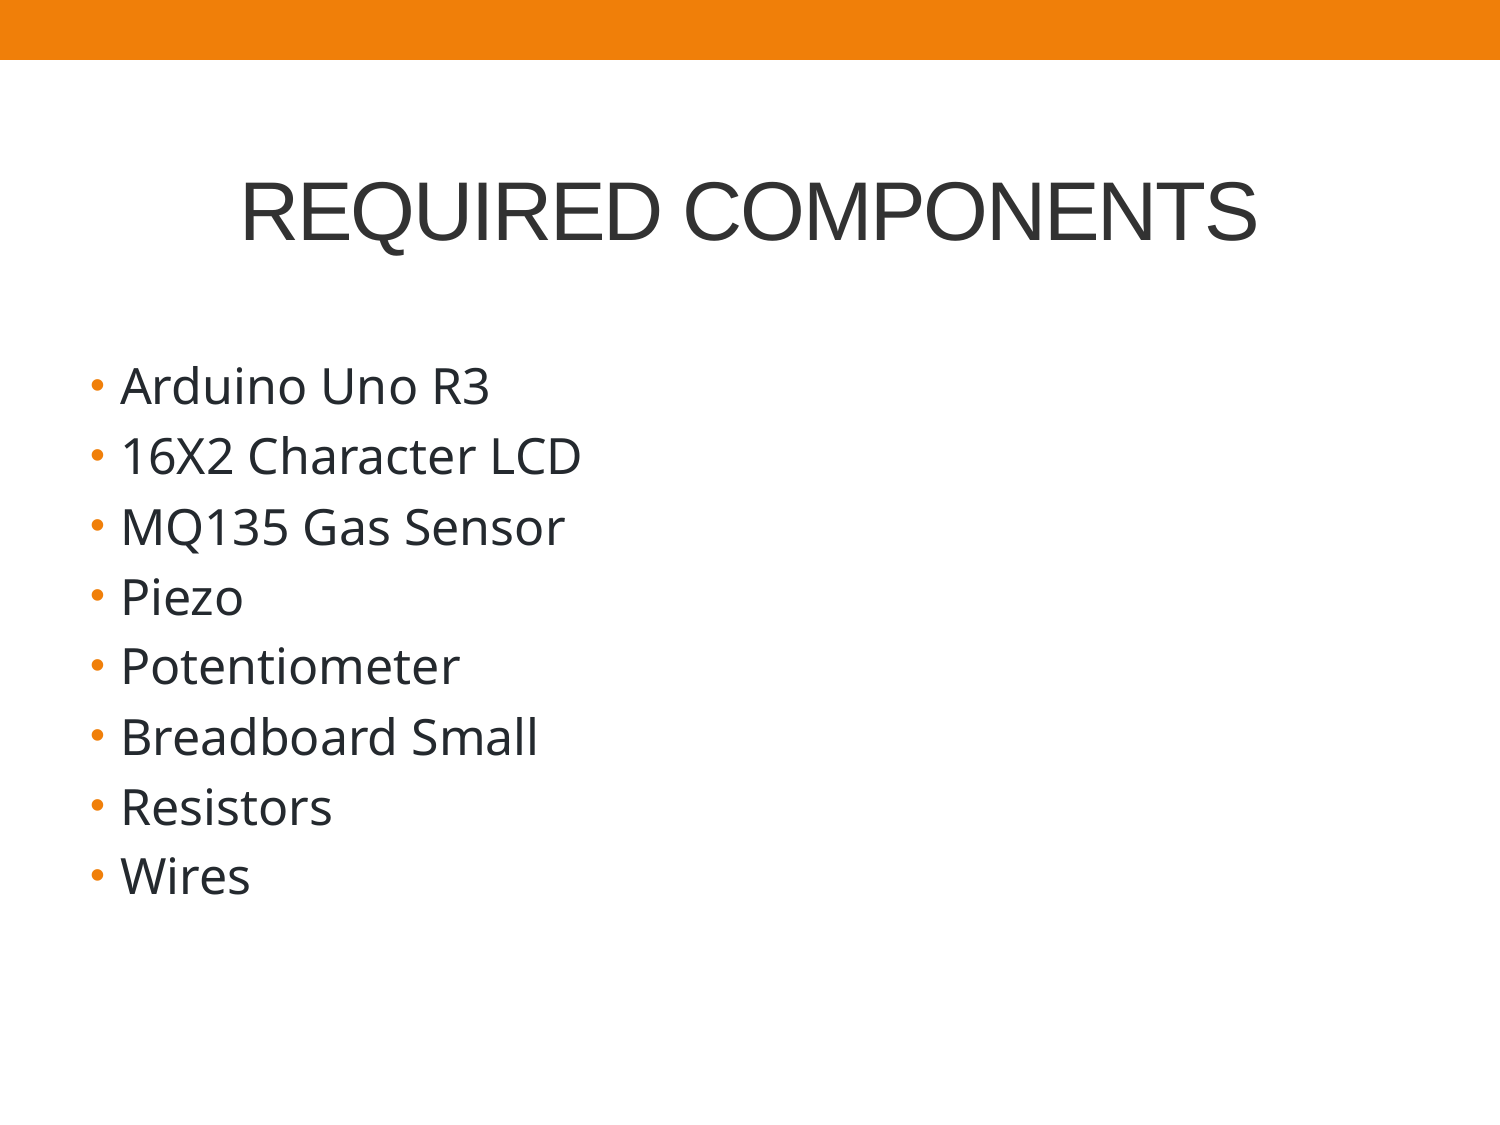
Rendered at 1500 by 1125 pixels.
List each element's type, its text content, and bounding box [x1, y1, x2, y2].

title REQUIRED COMPONENTS [75, 126, 1425, 289]
list Arduino Uno R3 16X2 Character LCD MQ135 Gas Sensor Piezo Potentiometer Breadboard Small Resistors Wires [75, 347, 1425, 953]
